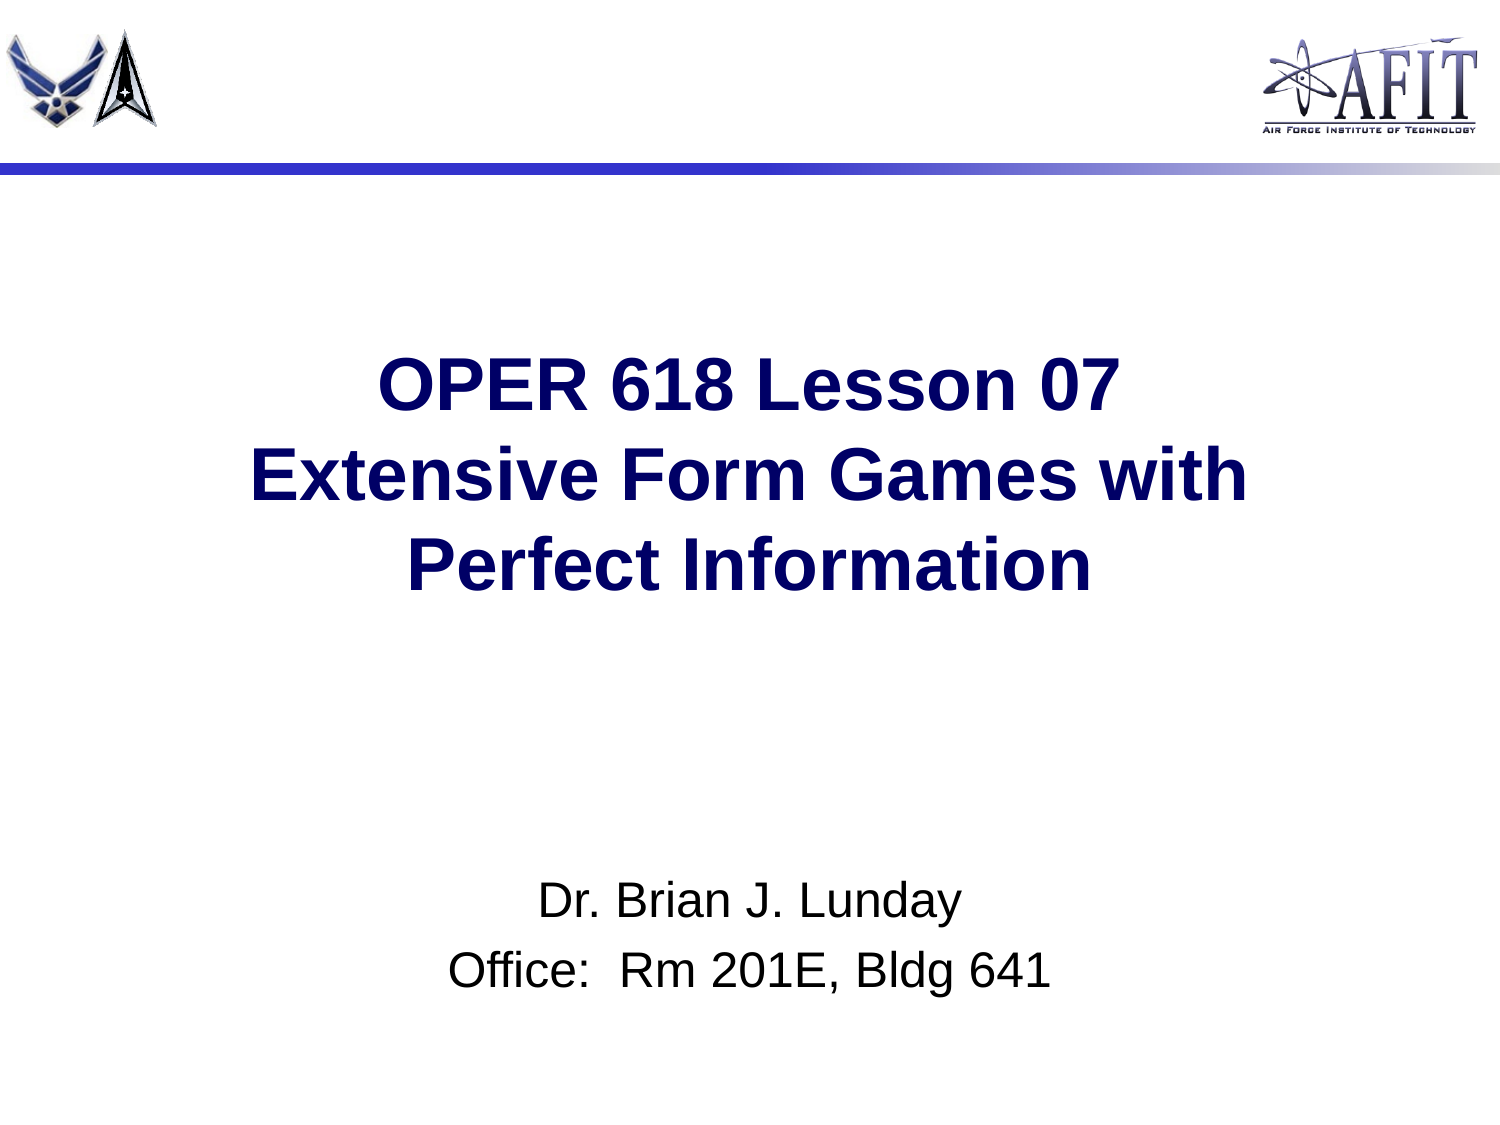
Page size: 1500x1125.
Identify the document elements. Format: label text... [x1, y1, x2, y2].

subtitle Dr. Brian J. Lunday Office: Rm 201E, Bldg 641 [224, 859, 1276, 1056]
title OPER 618 Lesson 07 Extensive Form Games with Perfect Information [112, 349, 1388, 591]
picture [6, 29, 178, 128]
